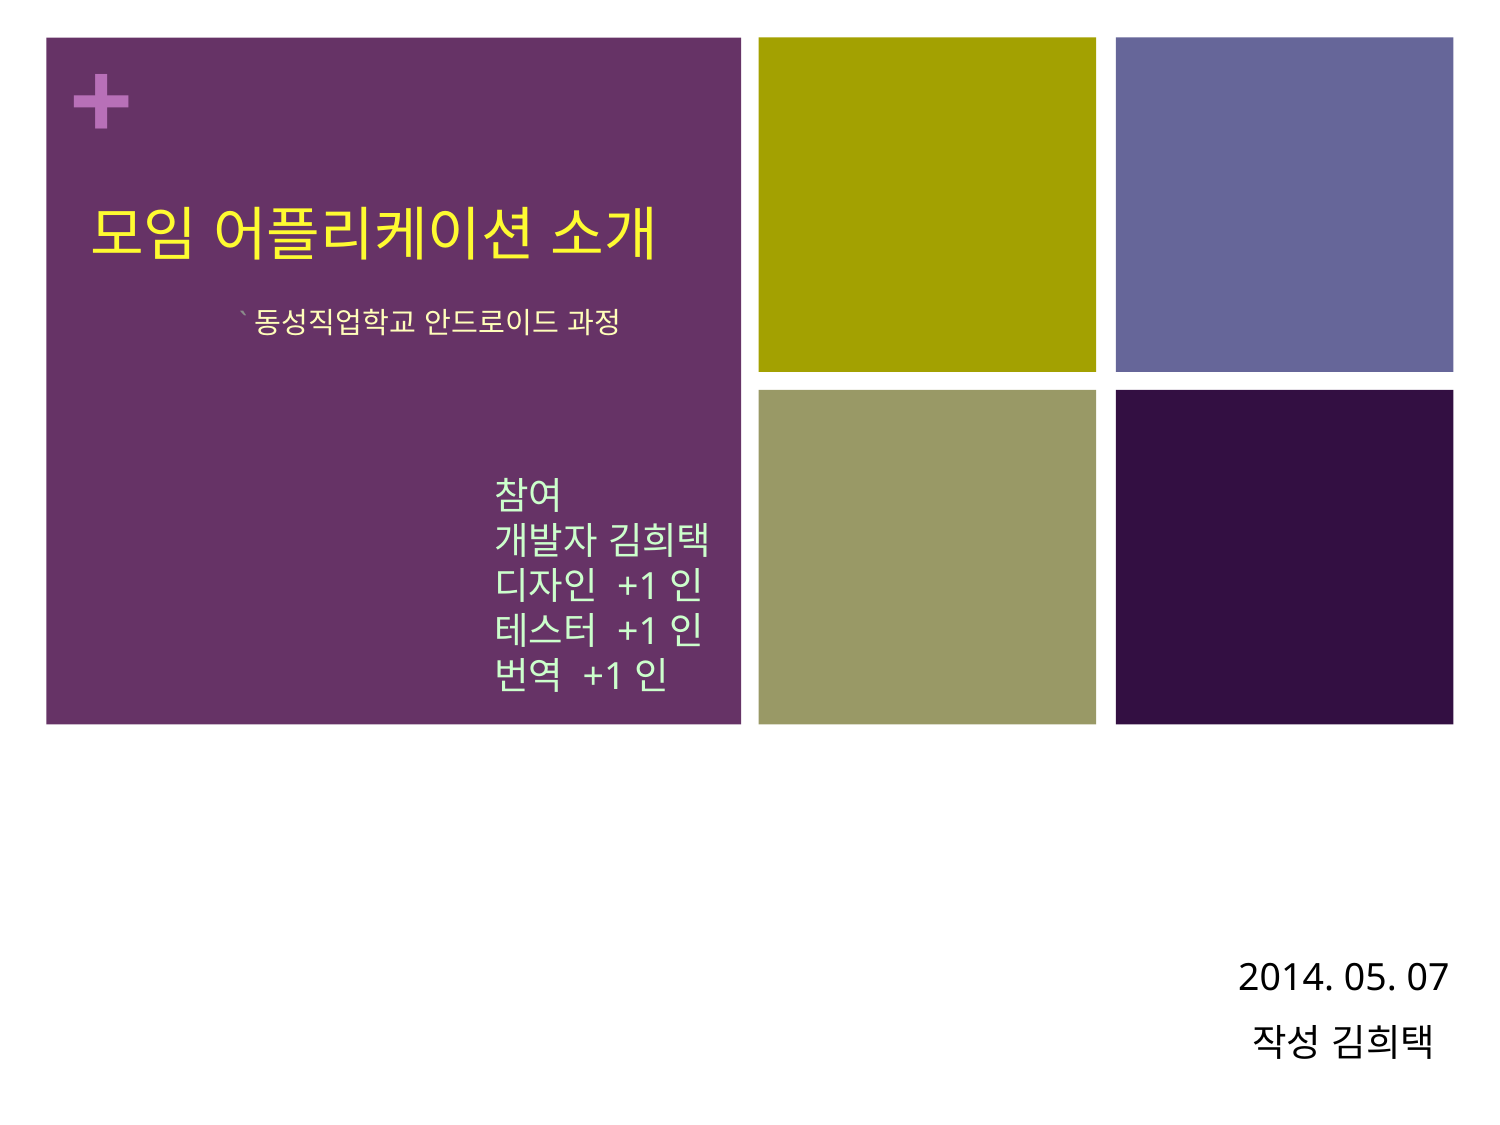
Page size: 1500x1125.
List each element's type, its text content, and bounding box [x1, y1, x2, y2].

text_box 참여 개발자 김희택 디자인 +1인 테스터 +1인 번역 +1인 [479, 464, 727, 705]
subtitle `동성직업학교 안드로이드 과정 [224, 297, 750, 389]
text_box 2014. 05. 07 [1223, 945, 1465, 1006]
text_box 작성 김희택 [1237, 1012, 1451, 1072]
title 모임 어플리케이션 소개 [75, 189, 738, 343]
